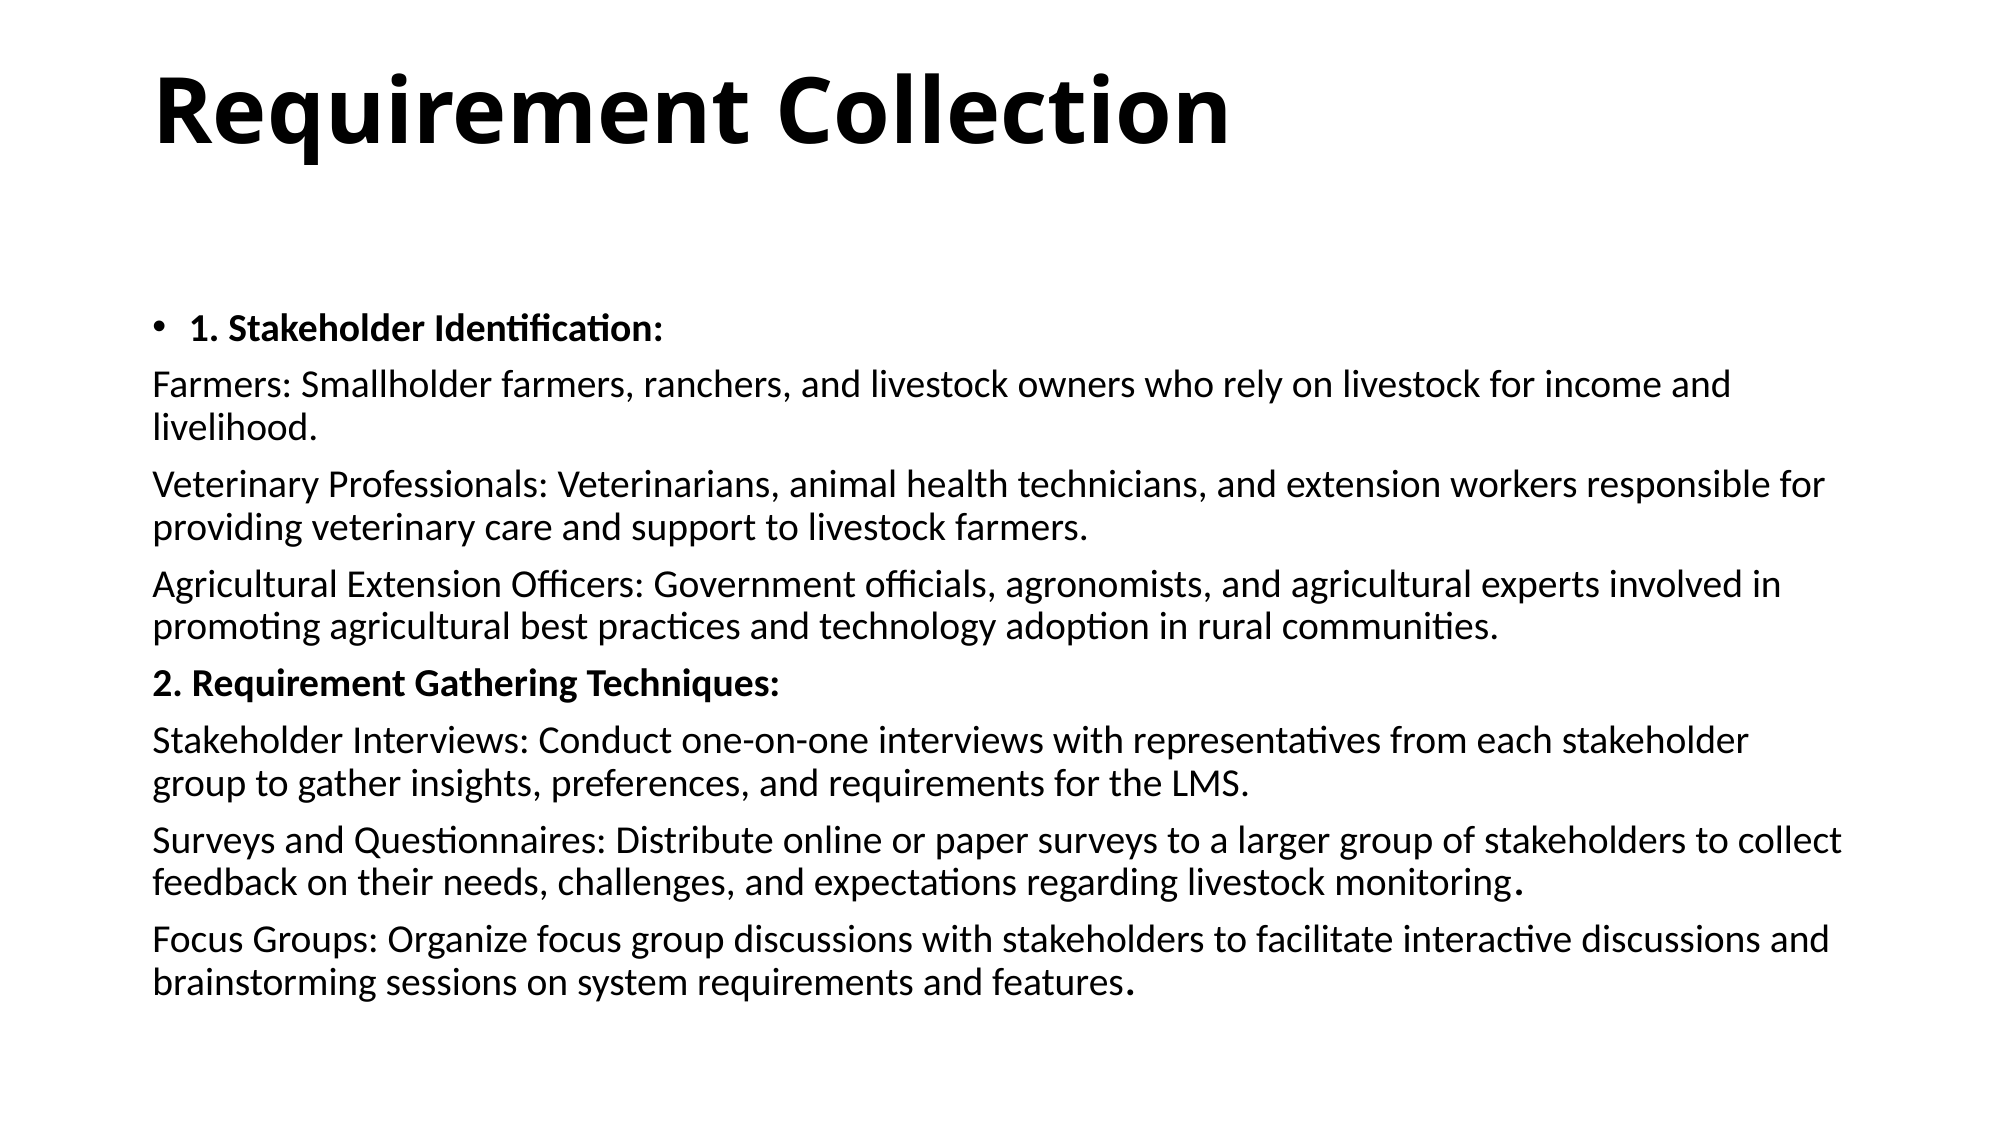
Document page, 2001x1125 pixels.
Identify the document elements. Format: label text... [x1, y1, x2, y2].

list 1. Stakeholder Identification: Farmers: Smallholder farmers, ranchers, and livestock owners who rely on livestock for income and livelihood. Veterinary Professionals: Veterinarians, animal health technicians, and extension workers responsible for providing veterinary care and support to livestock farmers. Agricultural Extension Officers: Government officials, agronomists, and agricultural experts involved in promoting agricultural best practices and technology adoption in rural communities. 2. Requirement Gathering Techniques: Stakeholder Interviews: Conduct one-on-one interviews with representatives from each stakeholder group to gather insights, preferences, and requirements for the LMS. Surveys and Questionnaires: Distribute online or paper surveys to a larger group of stakeholders to collect feedback on their needs, challenges, and expectations regarding livestock monitoring. Focus Groups: Organize focus group discussions with stakeholders to facilitate interactive discussions and brainstorming sessions on system requirements and features. [137, 299, 1863, 1014]
title Requirement Collection [137, 59, 1863, 278]
